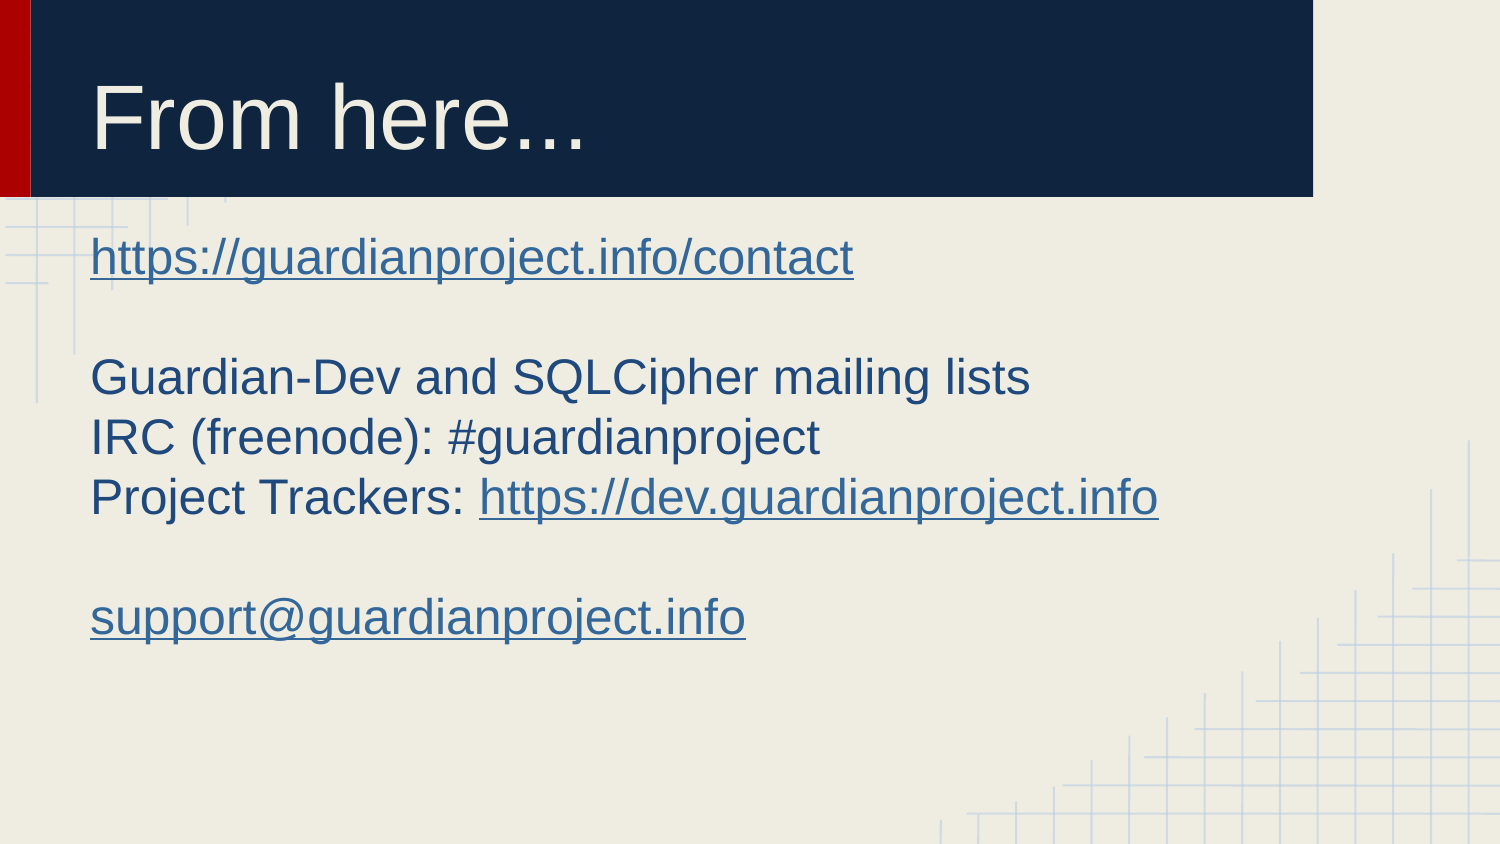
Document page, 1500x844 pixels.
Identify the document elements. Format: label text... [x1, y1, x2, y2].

list https://guardianproject.info/contact Guardian-Dev and SQLCipher mailing lists IRC (freenode): #guardianproject Project Trackers: https://dev.guardianproject.info support@guardianproject.info [75, 209, 1425, 806]
title From here... [75, 16, 1276, 183]
